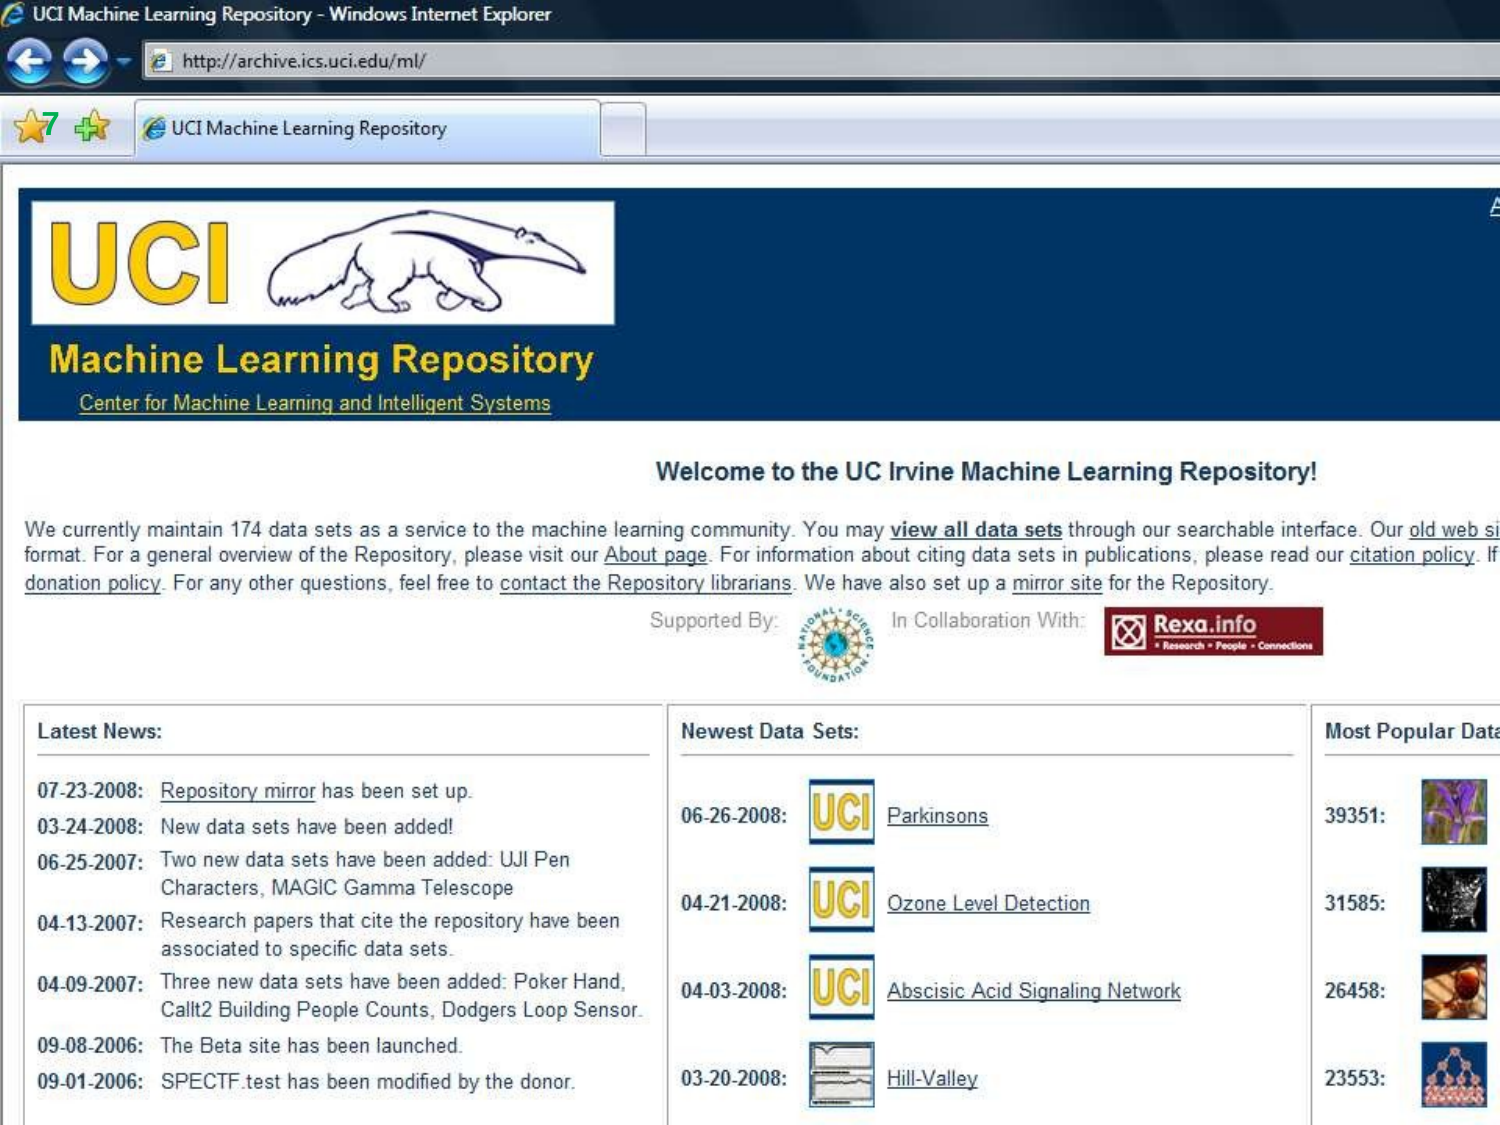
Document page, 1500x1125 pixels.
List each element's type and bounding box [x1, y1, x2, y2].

text_box [0, 0, 1500, 1125]
